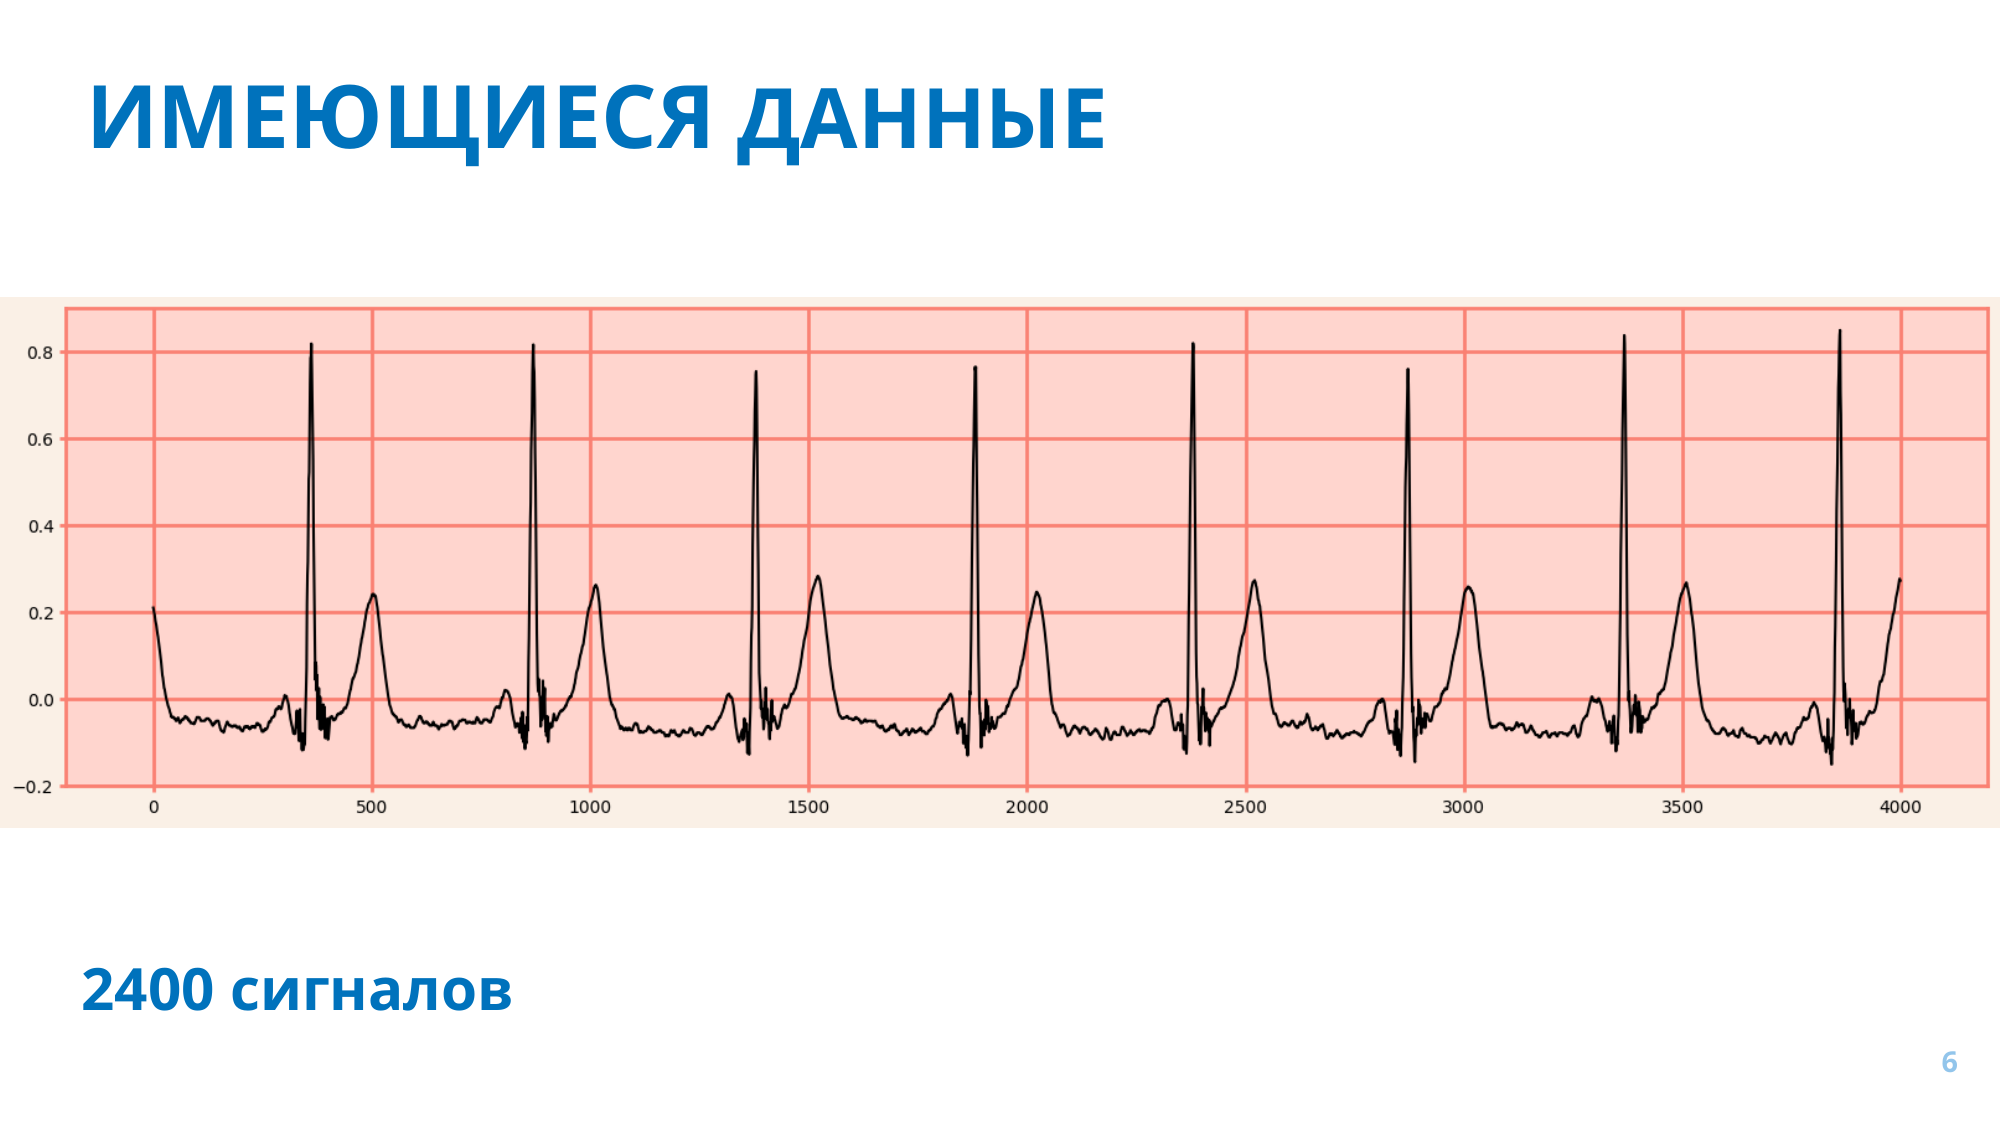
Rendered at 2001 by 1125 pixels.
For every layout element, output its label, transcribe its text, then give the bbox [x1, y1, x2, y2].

text_box 2400 сигналов [59, 944, 537, 1029]
title ИМЕЮЩИЕСЯ ДАННЫЕ [71, 45, 1938, 288]
slide_number 6 [1853, 1019, 1974, 1106]
picture [0, 296, 2000, 828]
